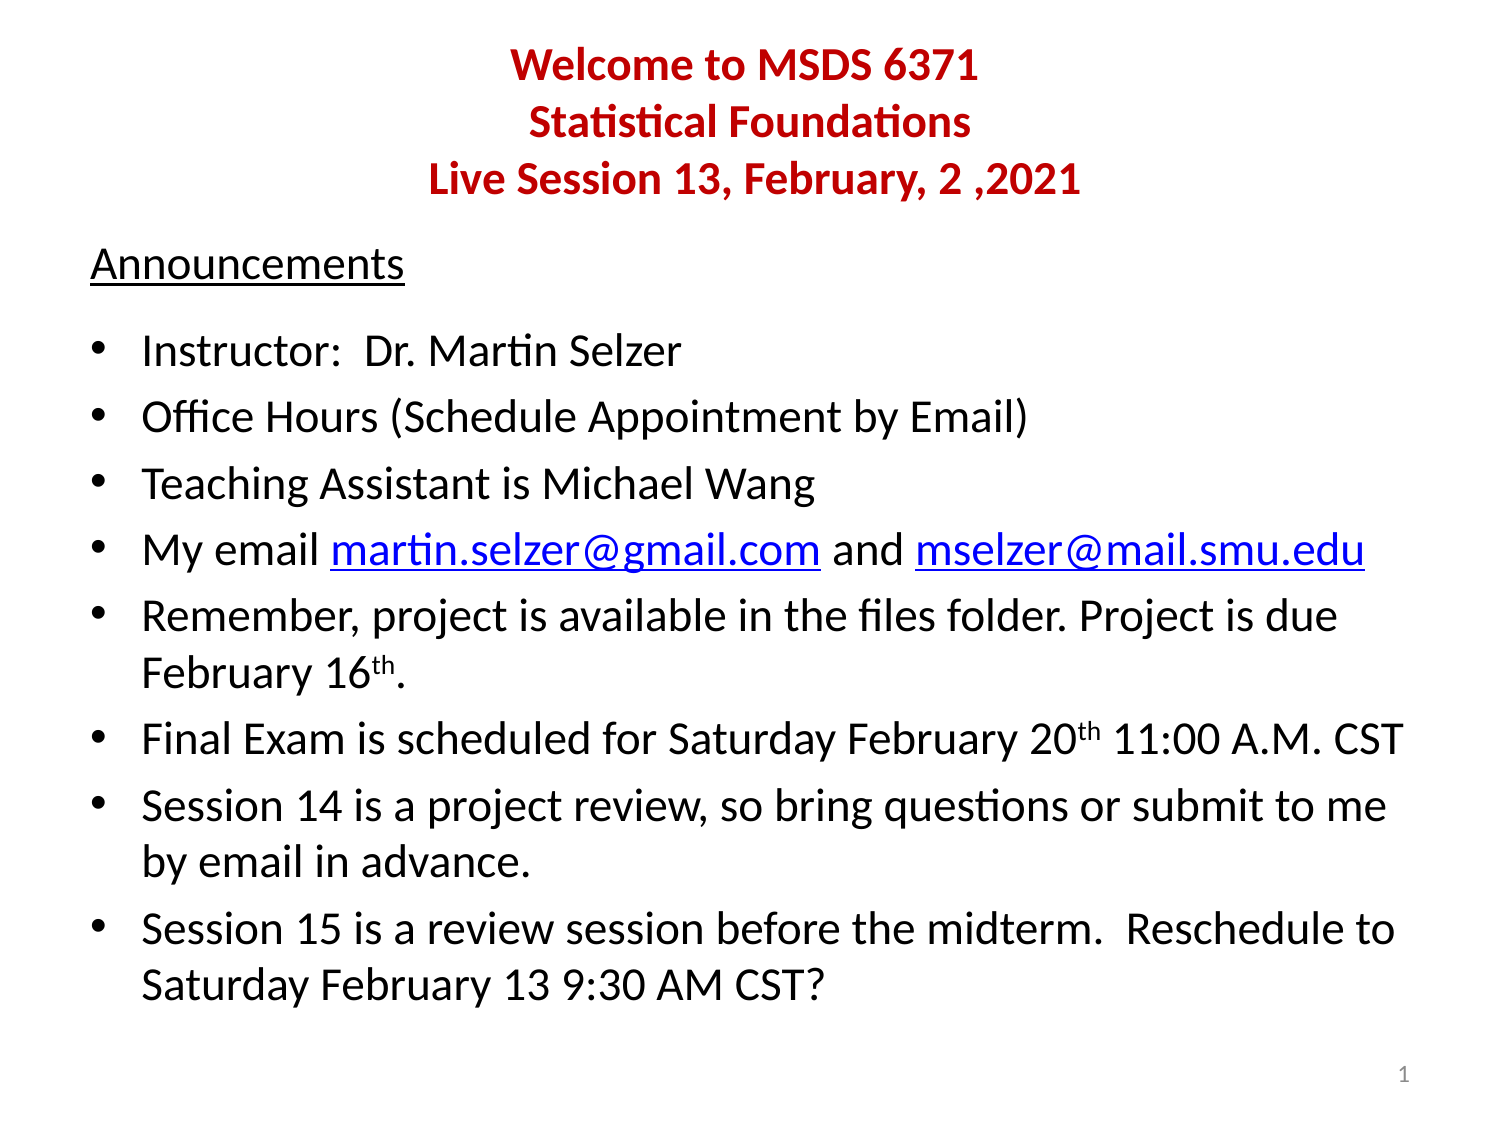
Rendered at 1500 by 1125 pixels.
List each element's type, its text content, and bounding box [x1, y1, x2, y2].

list Announcements Instructor: Dr. Martin Selzer Office Hours (Schedule Appointment by Email) Teaching Assistant is Michael Wang My email martin.selzer@gmail.com and mselzer@mail.smu.edu Remember, project is available in the files folder. Project is due February 16th. Final Exam is scheduled for Saturday February 20th 11:00 A.M. CST Session 14 is a project review, so bring questions or submit to me by email in advance. Session 15 is a review session before the midterm. Reschedule to Saturday February 13 9:30 AM CST? [75, 224, 1425, 1075]
title Welcome to MSDS 6371 Statistical Foundations Live Session 13, February, 2 ,2021 [75, 24, 1425, 213]
slide_number 1 [1074, 1042, 1425, 1103]
